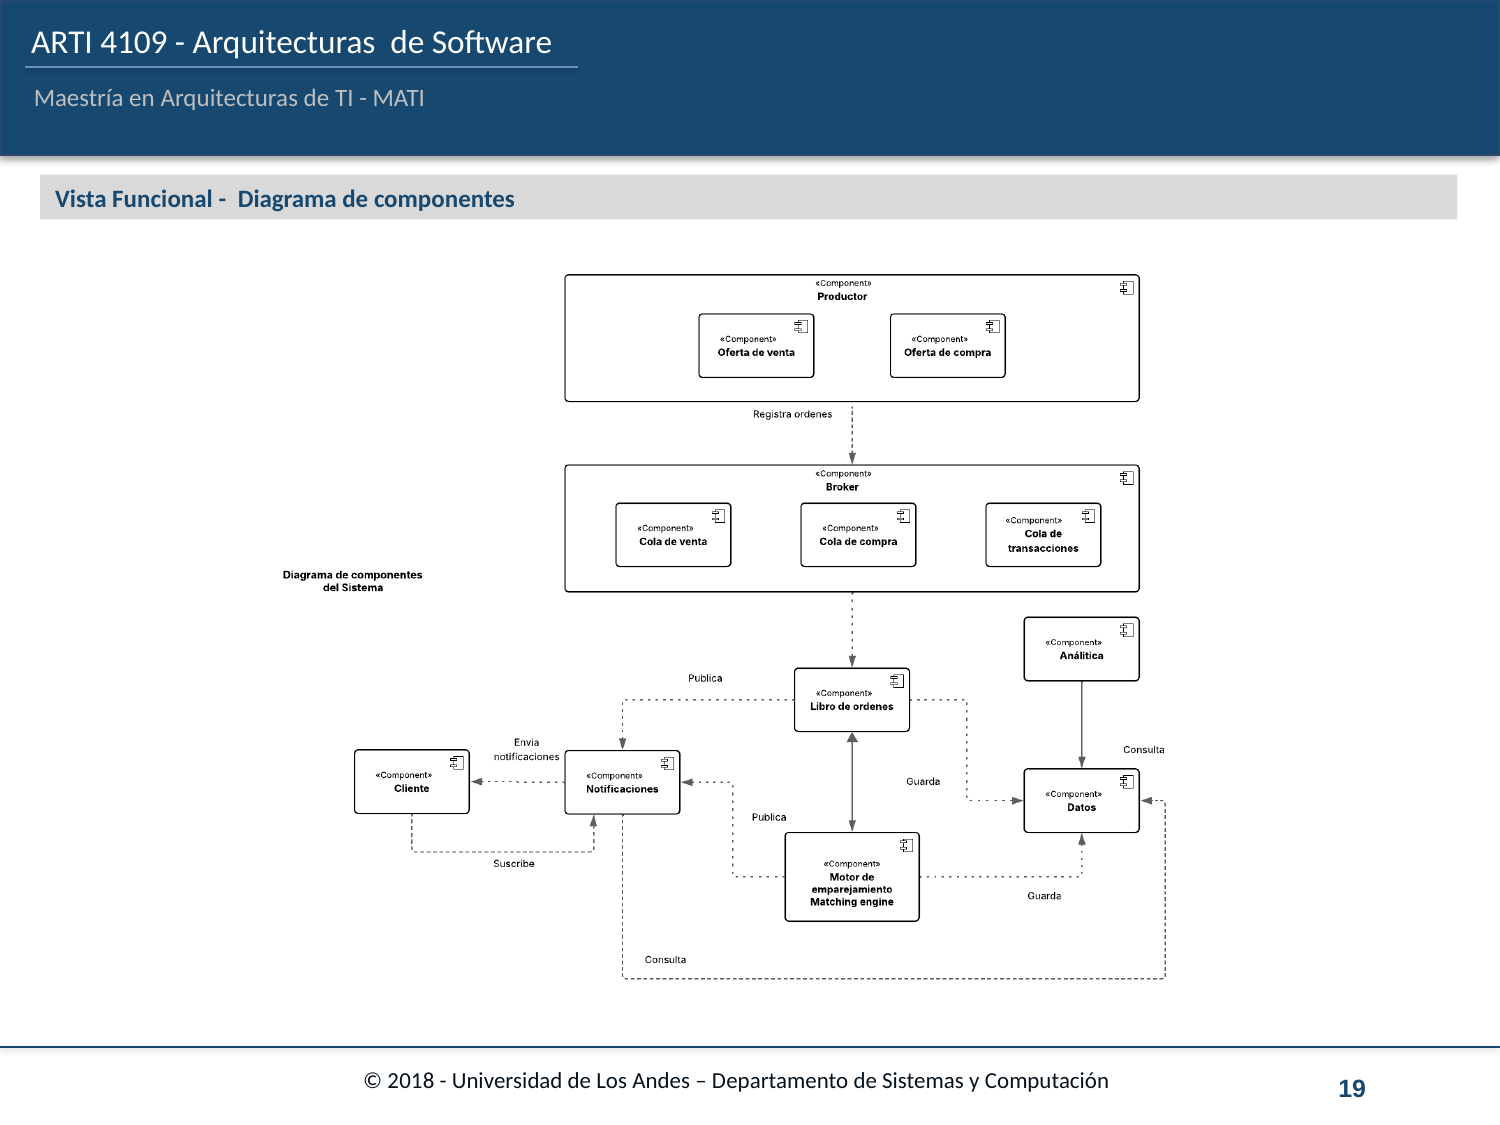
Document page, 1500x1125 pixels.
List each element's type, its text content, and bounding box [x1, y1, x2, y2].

text_box Vista Funcional - Diagrama de componentes [40, 174, 1458, 220]
footer © 2018 - Universidad de Los Andes – Departamento de Sistemas y Computación [348, 1058, 1211, 1119]
slide_number 19 [1246, 1057, 1459, 1118]
picture [254, 249, 1209, 1005]
